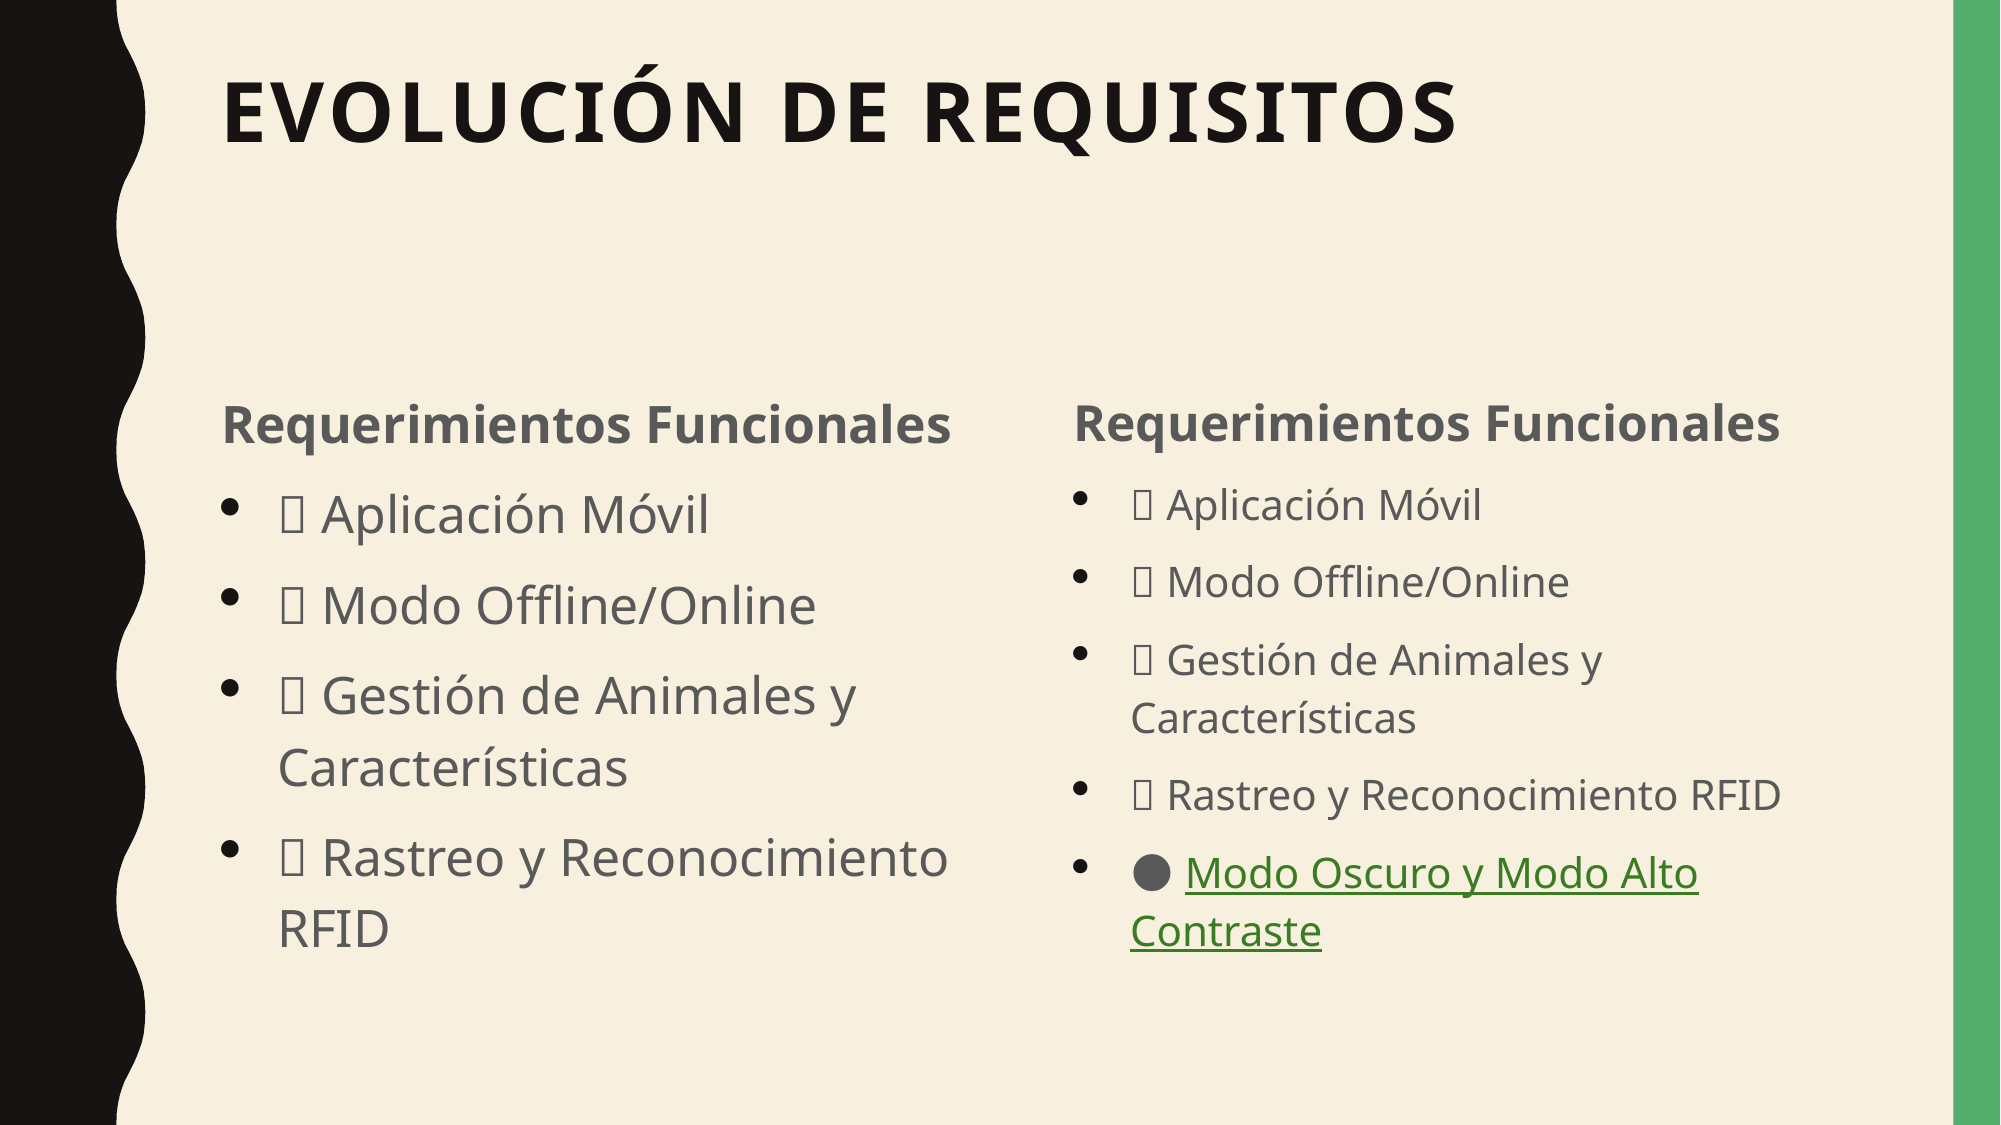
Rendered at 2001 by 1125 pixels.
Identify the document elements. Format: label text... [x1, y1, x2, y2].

list Requerimientos Funcionales 📱 Aplicación Móvil 🌐 Modo Offline/Online 🐄 Gestión de Animales y Características 📡 Rastreo y Reconocimiento RFID [206, 375, 994, 969]
title Evolución de Requisitos [205, 62, 1875, 308]
list Requerimientos Funcionales 📱 Aplicación Móvil 🌐 Modo Offline/Online 🐄 Gestión de Animales y Características 📡 Rastreo y Reconocimiento RFID 🌑 Modo Oscuro y Modo Alto Contraste [1058, 375, 1878, 969]
